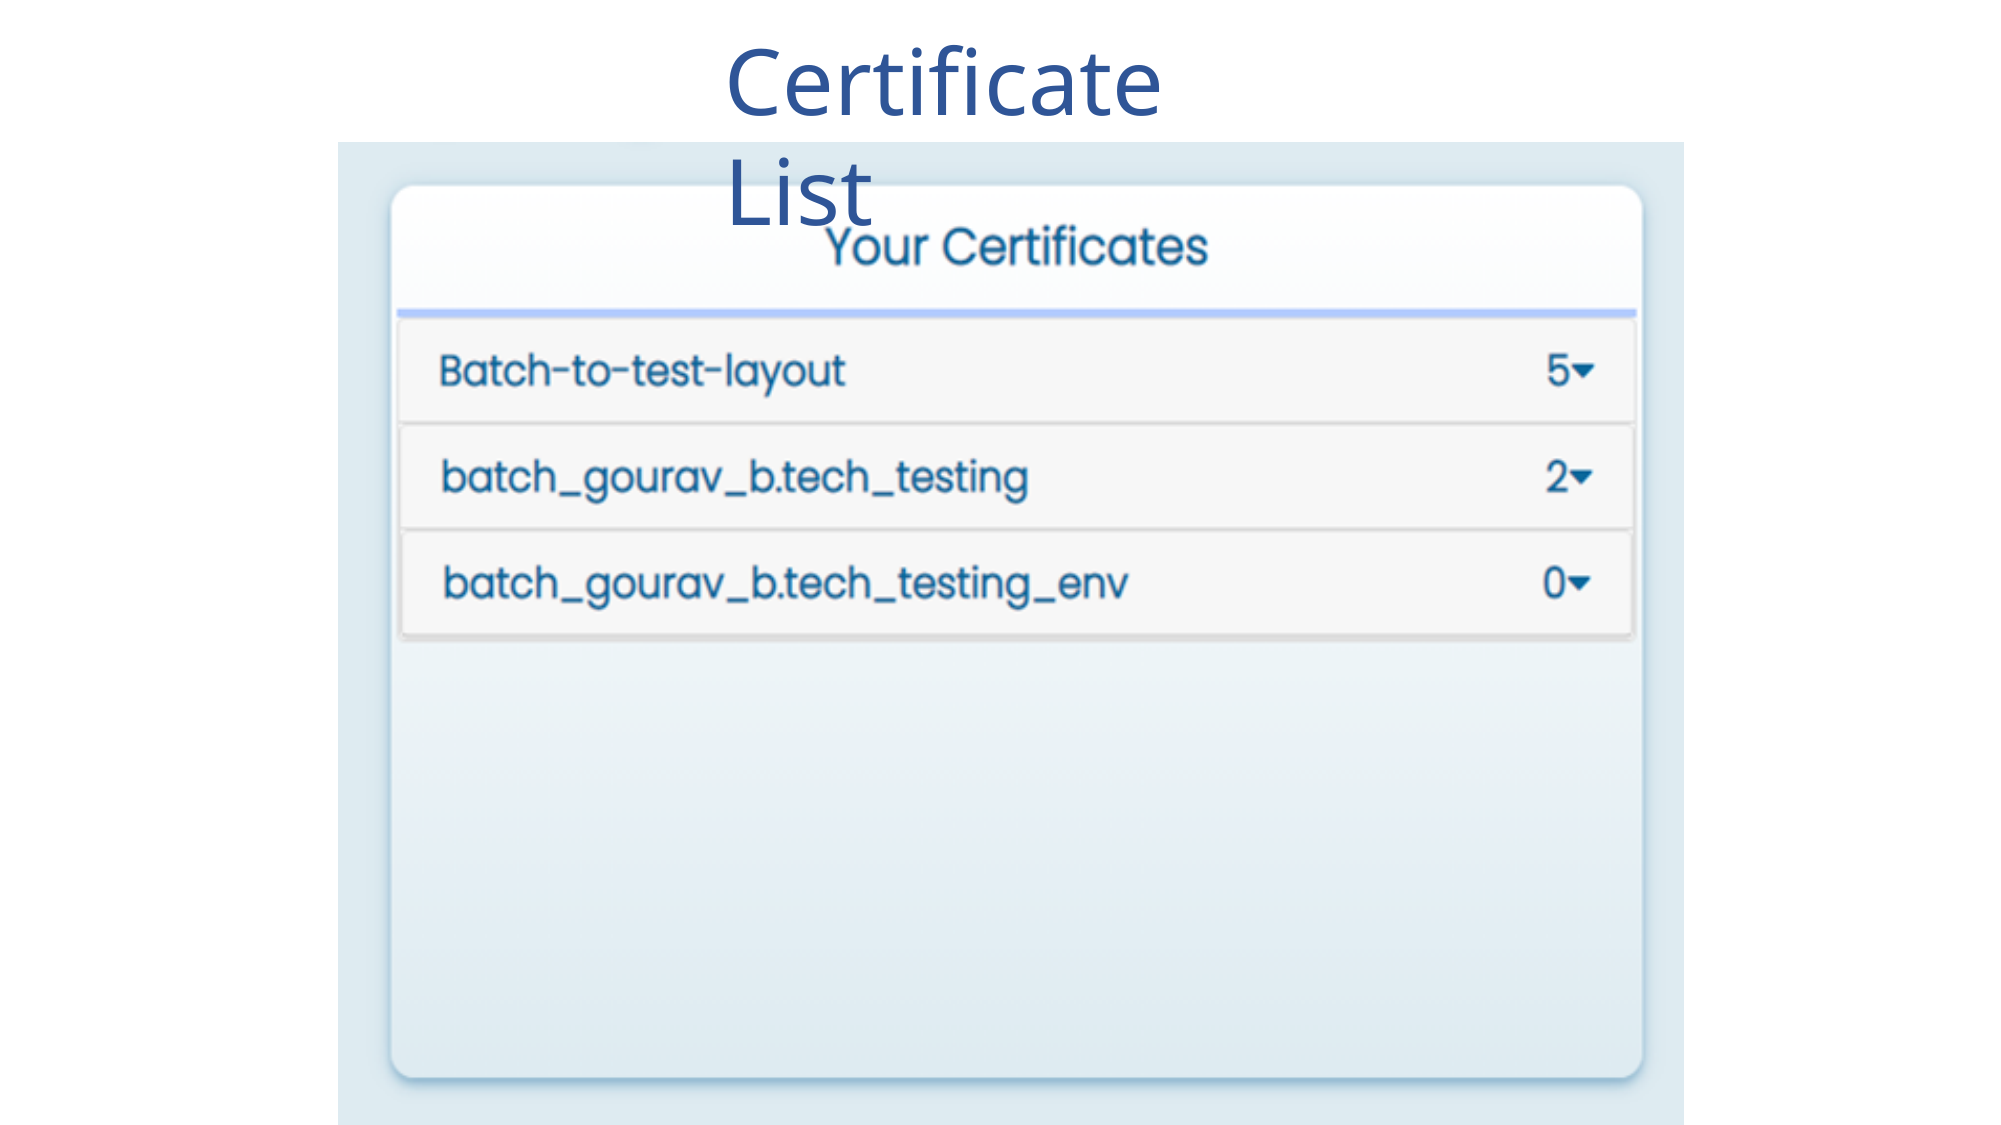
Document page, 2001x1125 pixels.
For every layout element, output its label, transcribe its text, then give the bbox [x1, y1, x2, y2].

text_box Certificate List [709, 16, 1312, 141]
picture [338, 141, 1684, 1125]
